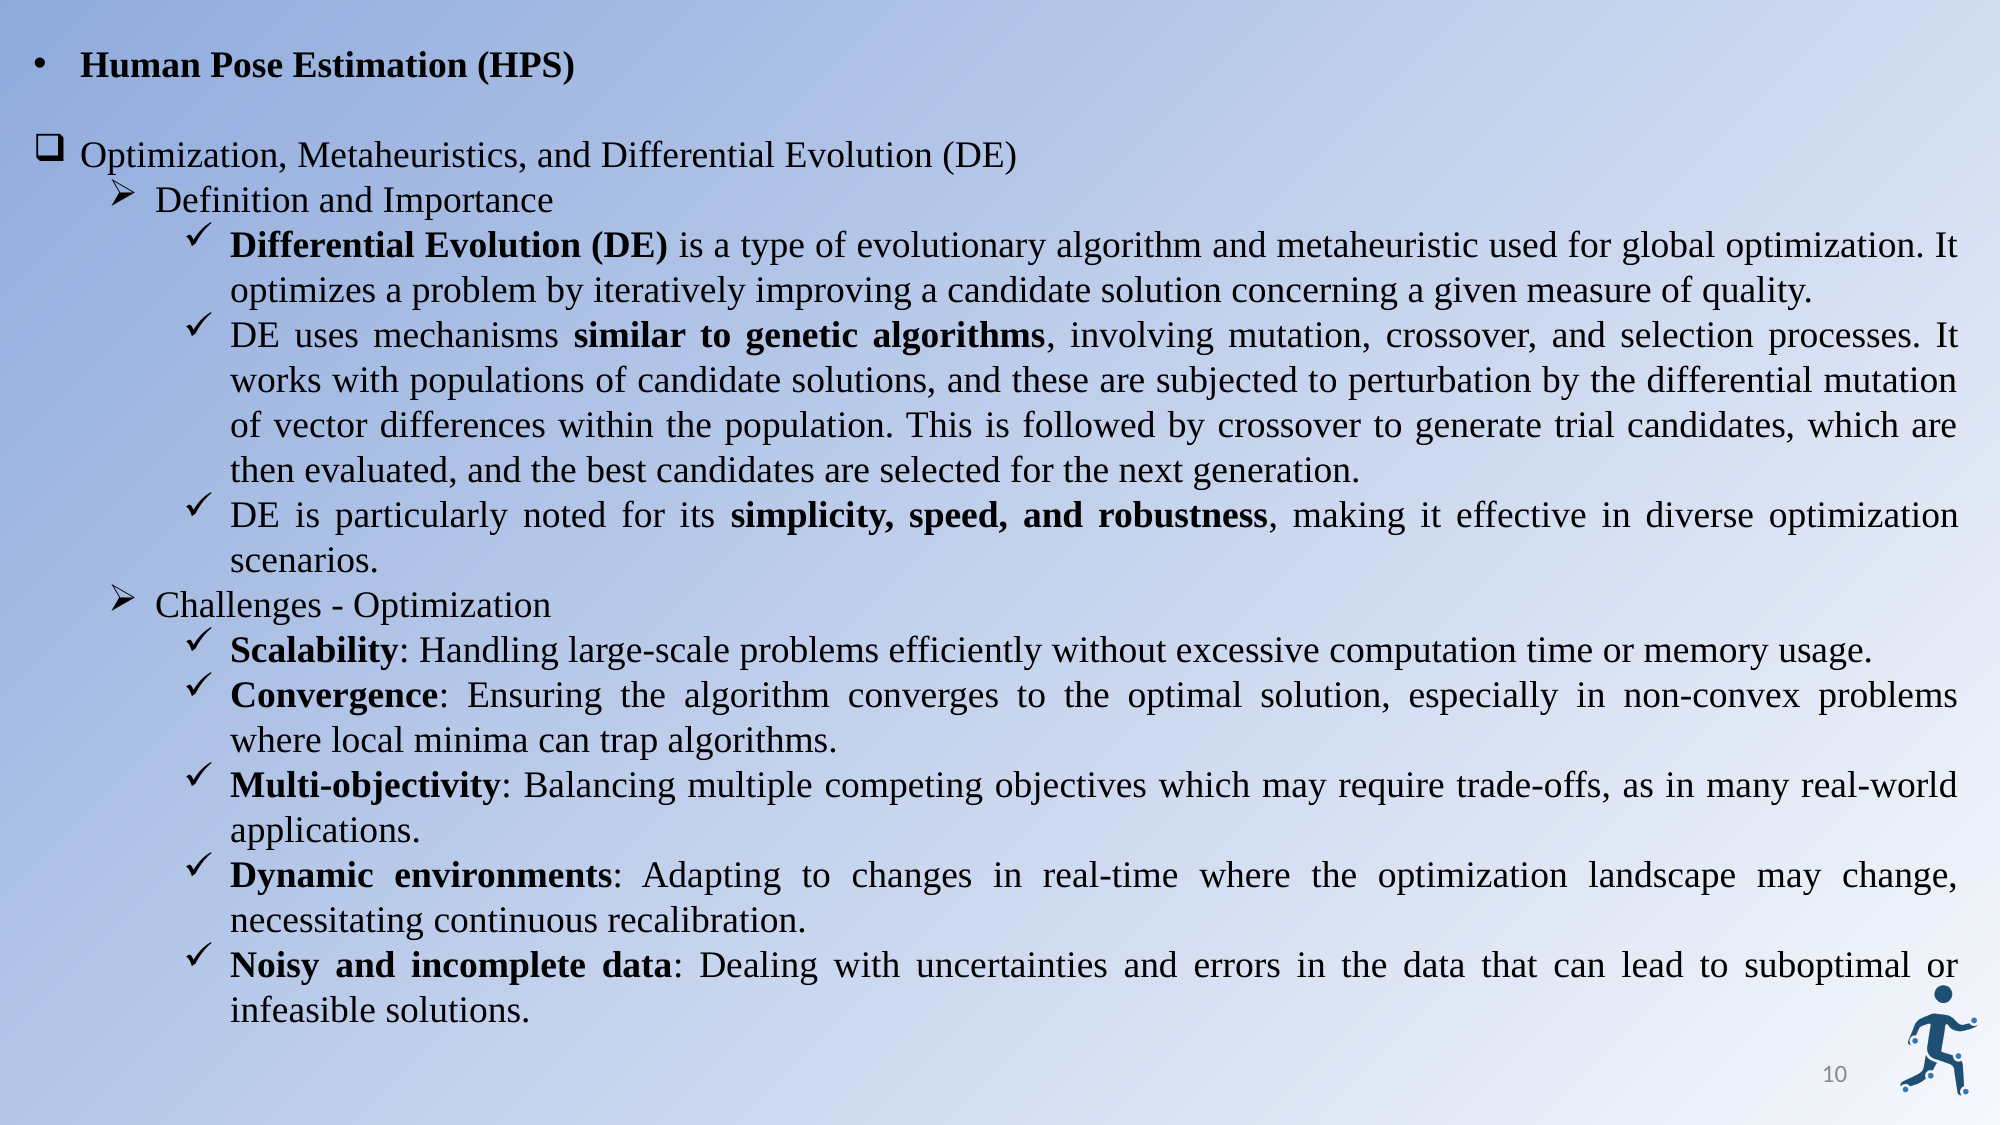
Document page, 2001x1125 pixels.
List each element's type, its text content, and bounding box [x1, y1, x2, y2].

picture [1877, 980, 2000, 1103]
text_box Human Pose Estimation (HPS) Optimization, Metaheuristics, and Differential Evolution (DE) Definition and Importance Differential Evolution (DE) is a type of evolutionary algorithm and metaheuristic used for global optimization. It optimizes a problem by iteratively improving a candidate solution concerning a given measure of quality. DE uses mechanisms similar to genetic algorithms, involving mutation, crossover, and selection processes. It works with populations of candidate solutions, and these are subjected to perturbation by the differential mutation of vector differences within the population. This is followed by crossover to generate trial candidates, which are then evaluated, and the best candidates are selected for the next generation. DE is particularly noted for its simplicity, speed, and robustness, making it effective in diverse optimization scenarios. Challenges - Optimization Scalability: Handling large-scale problems efficiently without excessive computation time or memory usage. Convergence: Ensuring the algorithm converges to the optimal solution, especially in non-convex problems where local minima can trap algorithms. Multi-objectivity: Balancing multiple competing objectives which may require trade-offs, as in many real-world applications. Dynamic environments: Adapting to changes in real-time where the optimization landscape may change, necessitating continuous recalibration. Noisy and incomplete data: Dealing with uncertainties and errors in the data that can lead to suboptimal or infeasible solutions. [18, 32, 1975, 1038]
slide_number 10 [1412, 1042, 1863, 1103]
